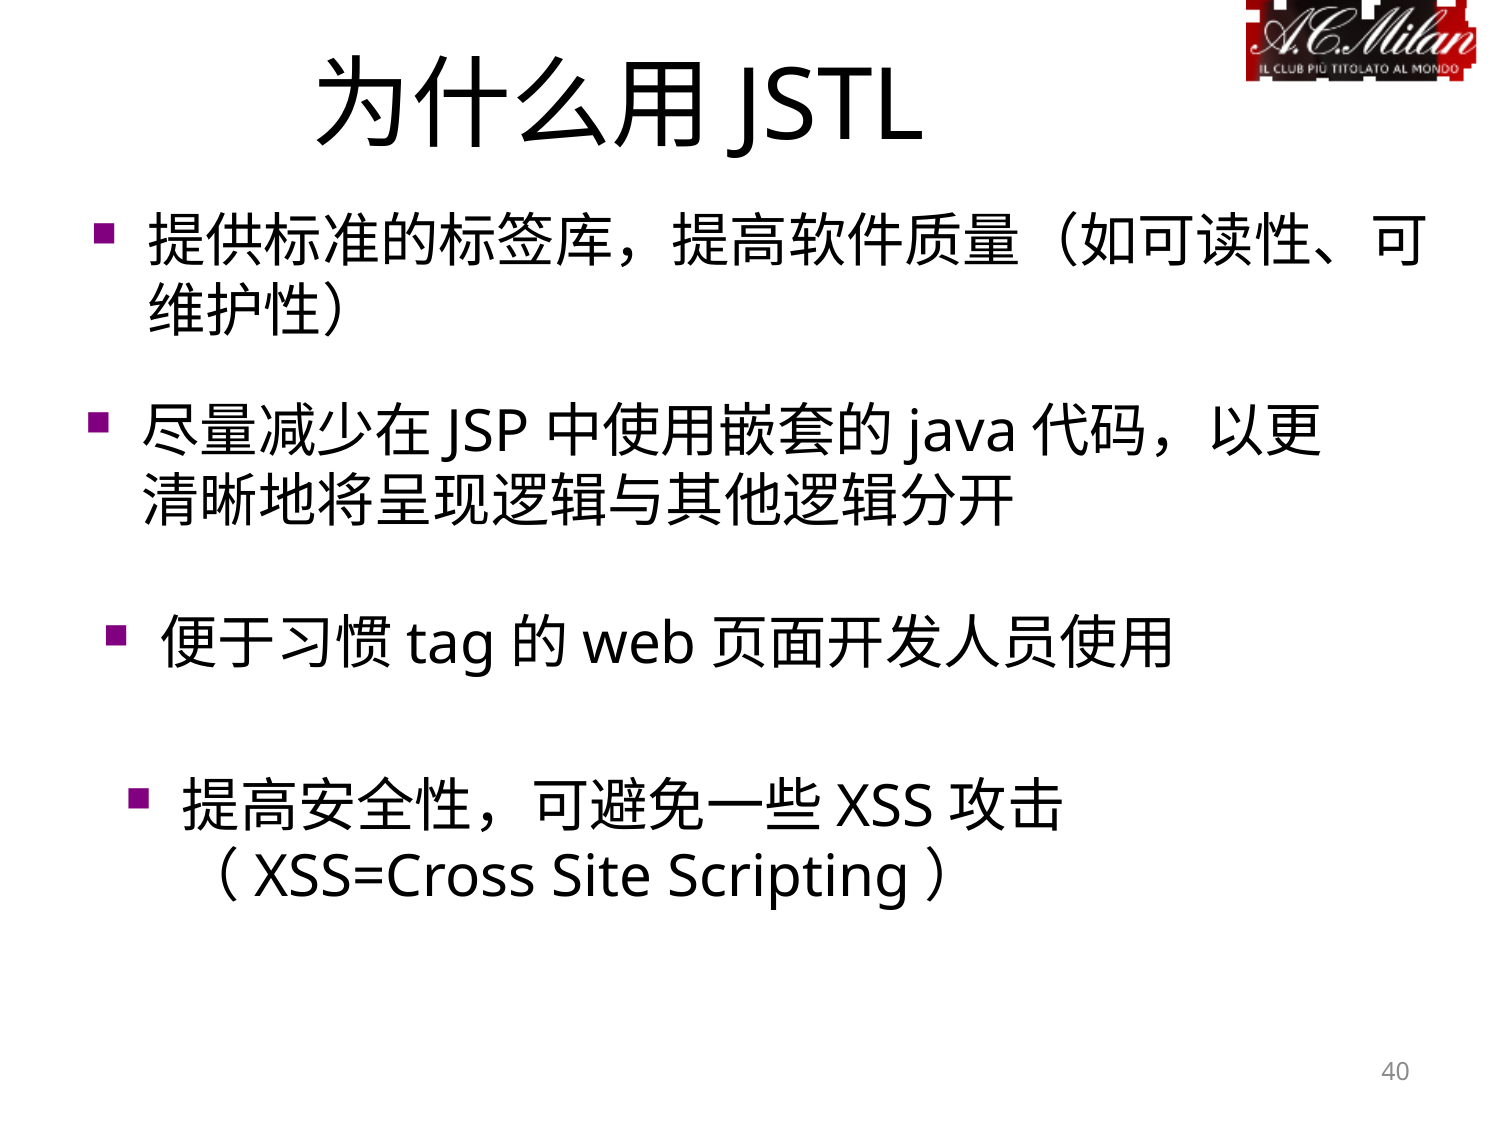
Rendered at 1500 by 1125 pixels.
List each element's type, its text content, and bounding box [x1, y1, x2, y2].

text_box 尽量减少在JSP中使用嵌套的java代码，以更清晰地将呈现逻辑与其他逻辑分开 [70, 385, 1396, 523]
text_box 便于习惯tag的web页面开发人员使用 [88, 597, 1211, 736]
title 为什么用JSTL [218, 30, 1019, 169]
text_box 提高安全性，可避免一些XSS攻击（XSS=Cross Site Scripting） [110, 760, 1233, 898]
picture [1246, 0, 1478, 83]
slide_number 40 [1074, 1042, 1425, 1103]
text_box 提供标准的标签库，提高软件质量（如可读性、可维护性） [76, 196, 1474, 334]
